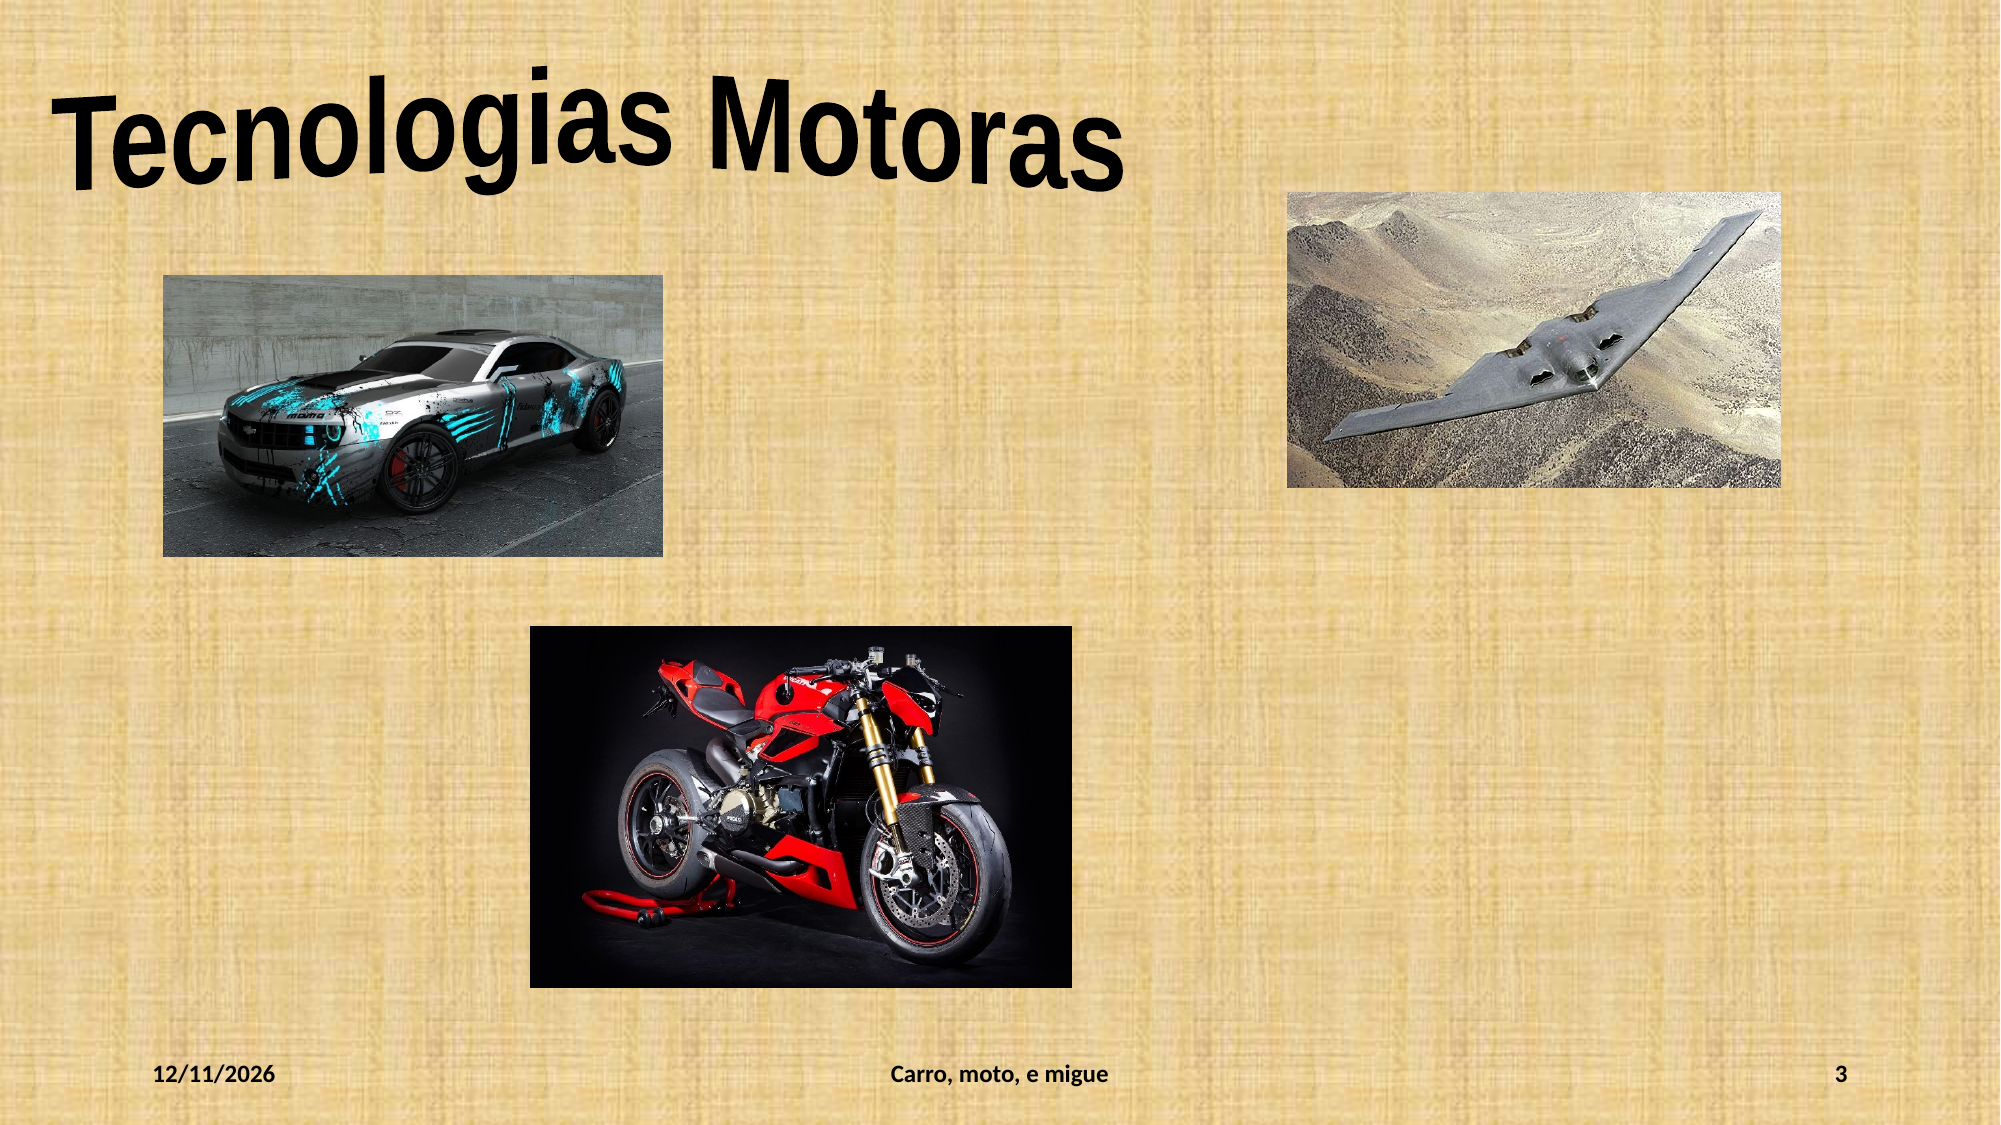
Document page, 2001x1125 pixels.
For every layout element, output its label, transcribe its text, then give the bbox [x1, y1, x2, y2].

footer Carro, moto, e migue [662, 1042, 1338, 1103]
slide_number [137, 1042, 588, 1103]
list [163, 275, 663, 557]
slide_number 3 [1412, 1042, 1863, 1103]
picture [0, 0, 2001, 1125]
